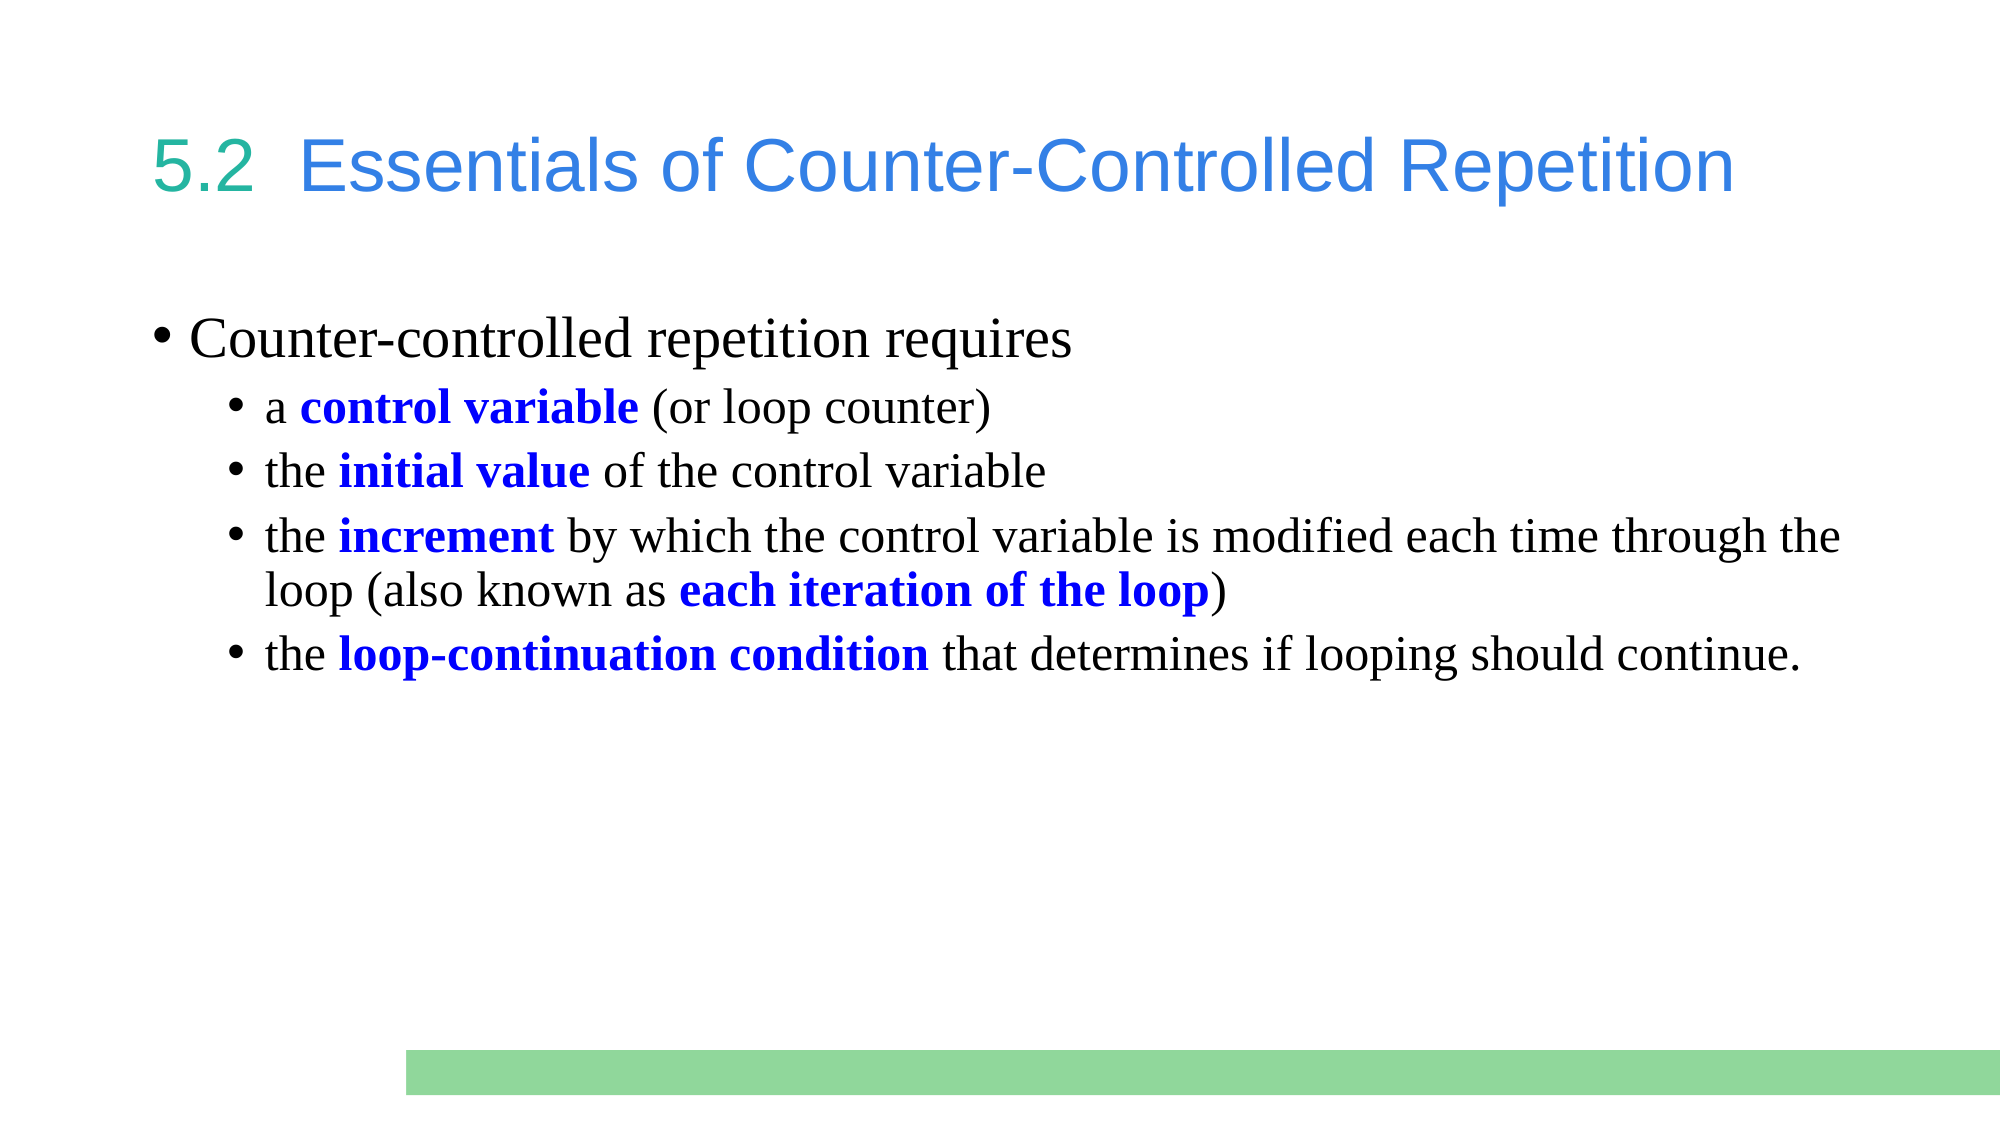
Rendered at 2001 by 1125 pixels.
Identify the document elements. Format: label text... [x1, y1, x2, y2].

title 5.2 Essentials of Counter-Controlled Repetition [137, 59, 1863, 278]
list Counter-controlled repetition requires a control variable (or loop counter) the initial value of the control variable the increment by which the control variable is modified each time through the loop (also known as each iteration of the loop) the loop-continuation condition that determines if looping should continue. [137, 299, 1863, 1014]
